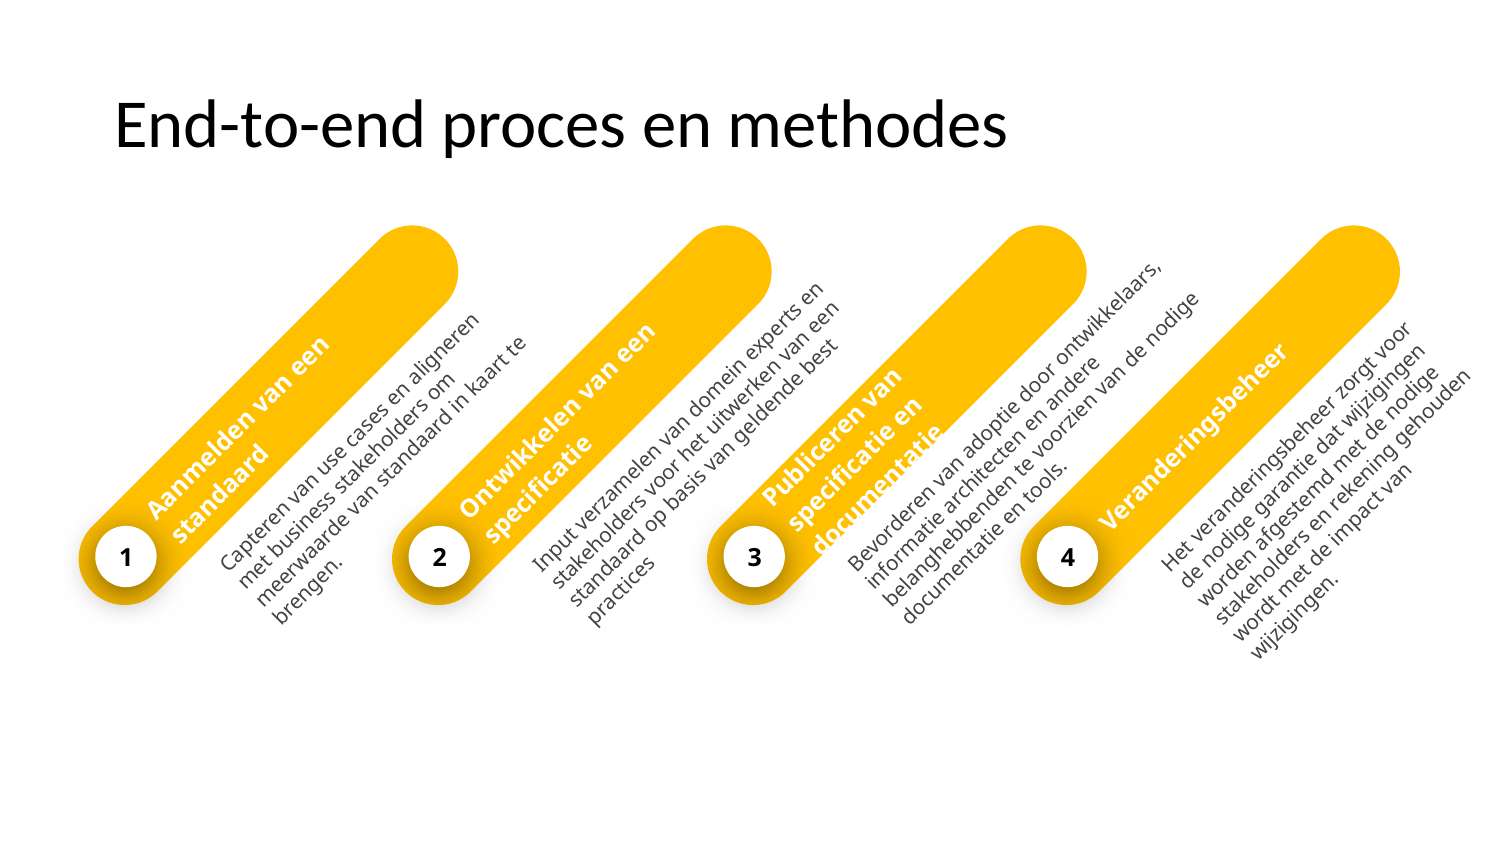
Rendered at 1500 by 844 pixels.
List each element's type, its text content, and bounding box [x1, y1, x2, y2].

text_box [687, 203, 1235, 625]
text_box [1001, 206, 1465, 625]
title End-to-end proces en methodes [103, 43, 1397, 204]
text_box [372, 206, 683, 625]
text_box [59, 206, 370, 625]
